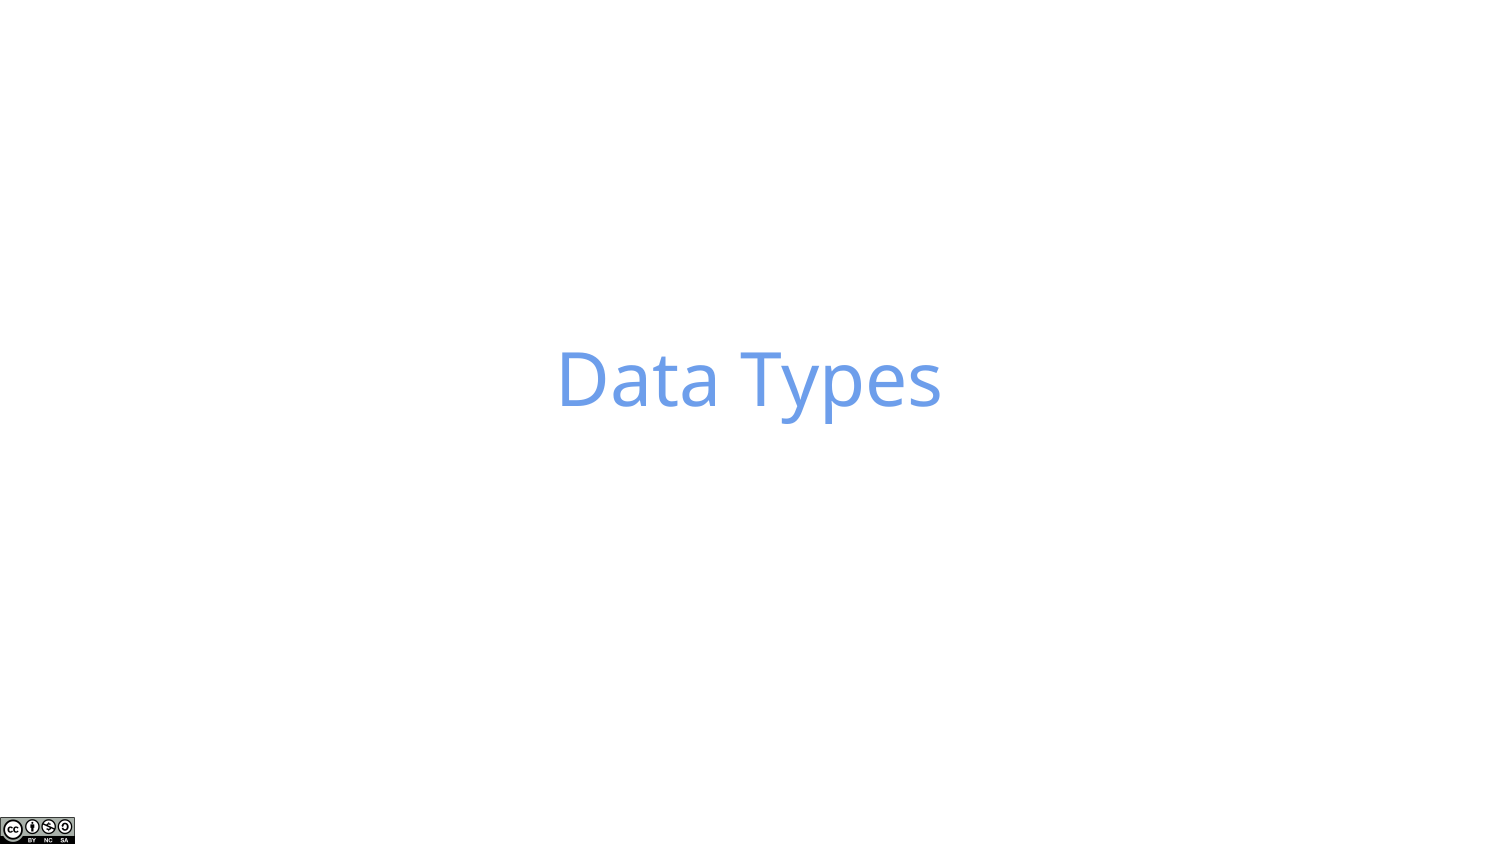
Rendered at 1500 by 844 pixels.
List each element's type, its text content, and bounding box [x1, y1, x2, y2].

title Data Types [51, 352, 1449, 491]
picture [0, 817, 75, 844]
